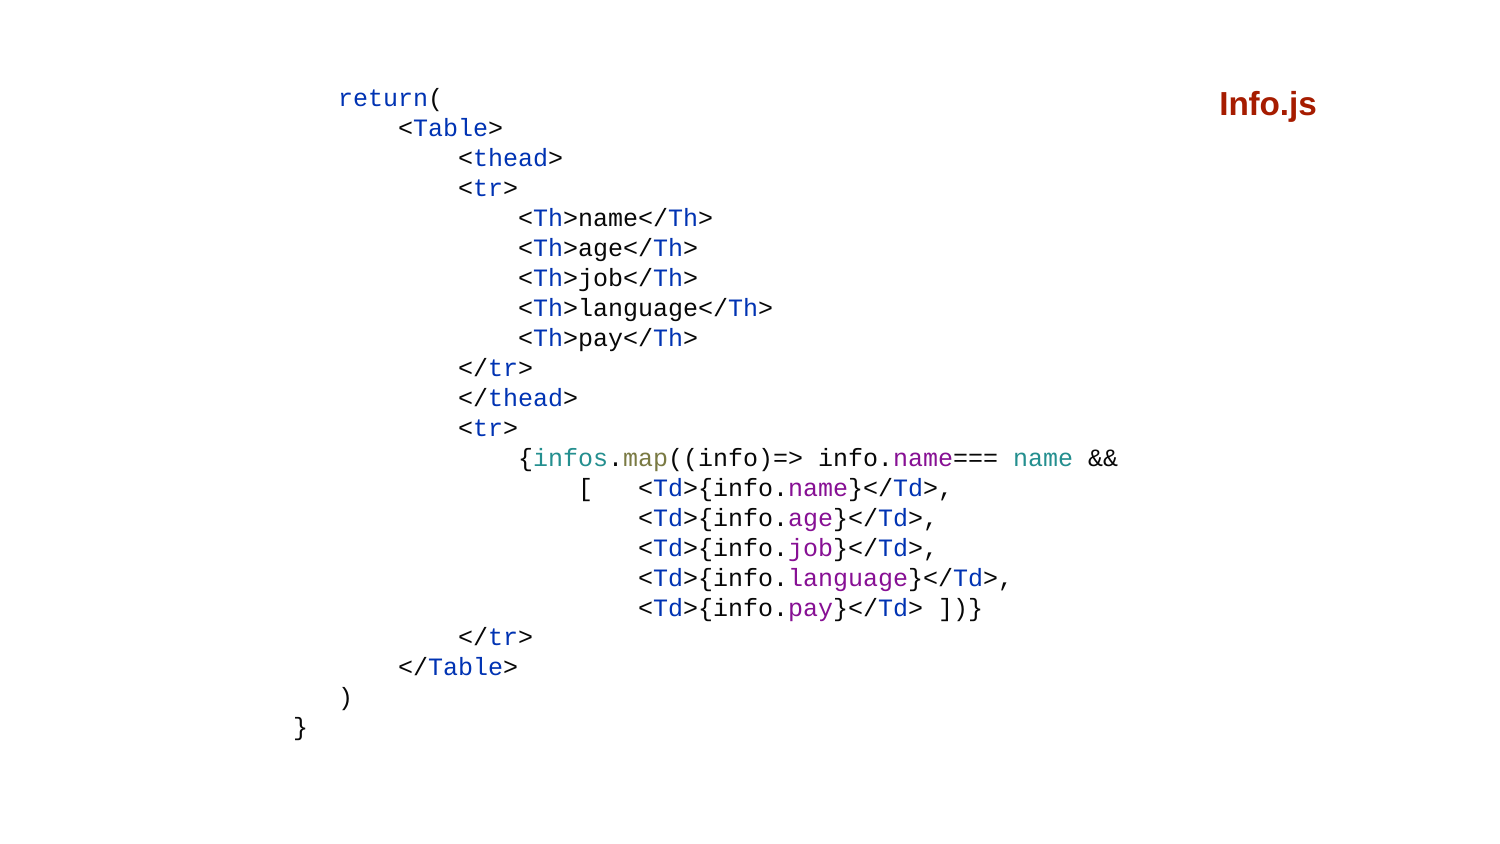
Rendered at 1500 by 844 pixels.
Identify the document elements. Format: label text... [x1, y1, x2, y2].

text_box Info.js [1068, 59, 1471, 146]
text_box return( <Table> <thead> <tr> <Th>name</Th> <Th>age</Th> <Th>job</Th> <Th>language</Th> <Th>pay</Th> </tr> </thead> <tr> {infos.map((info)=> info.name=== name && [ <Td>{info.name}</Td>, <Td>{info.age}</Td>, <Td>{info.job}</Td>, <Td>{info.language}</Td>, <Td>{info.pay}</Td> ])} </tr> </Table> ) } [278, 66, 1299, 756]
